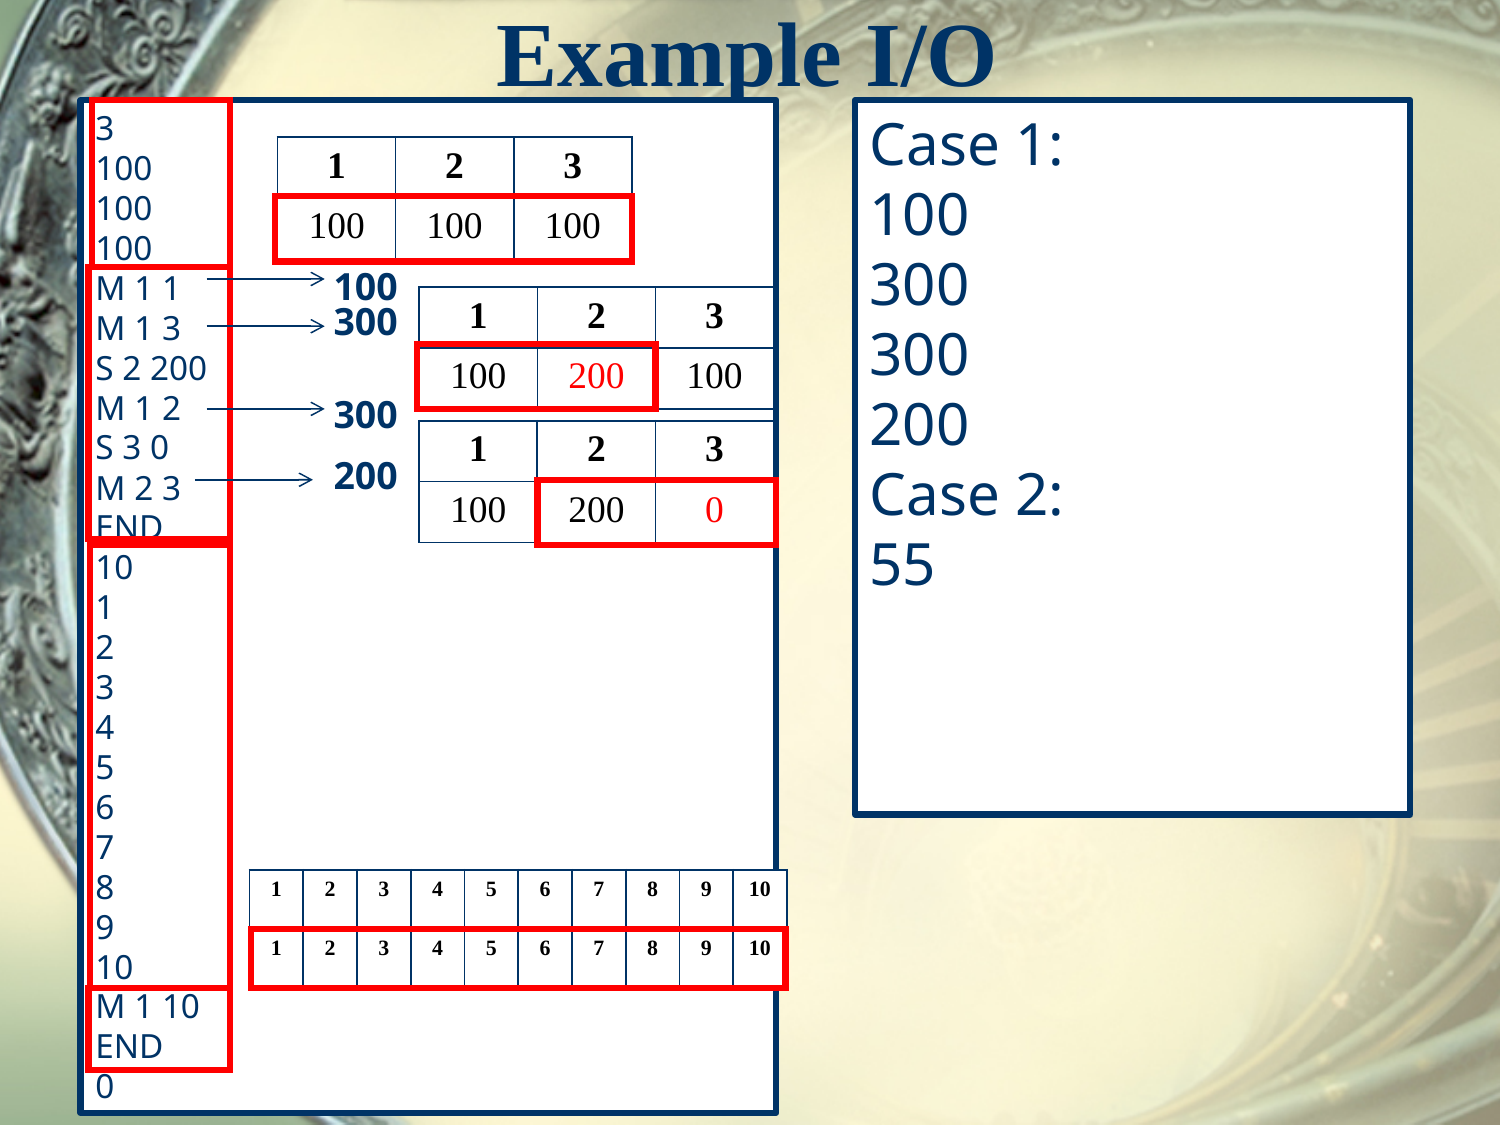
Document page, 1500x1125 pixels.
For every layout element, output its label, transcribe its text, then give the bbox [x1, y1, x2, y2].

table_header 9 [680, 871, 732, 928]
text_box [90, 545, 231, 987]
table_header 2 [538, 422, 655, 479]
text_box [416, 343, 656, 409]
picture [0, 0, 1500, 1125]
text_box [92, 100, 231, 267]
text_box Case 1: 100 300 300 200 Case 2: 55 [855, 100, 1411, 815]
table_header 3 [656, 288, 773, 347]
table_header 2 [396, 138, 513, 196]
text_box 100 [318, 262, 413, 290]
text_box [88, 267, 231, 539]
text_box [537, 479, 777, 545]
text_box [88, 987, 231, 1071]
table_header 3 [656, 422, 773, 479]
table_header 1 [250, 871, 302, 928]
table_cell 100 [656, 349, 773, 408]
table_cell 100 [420, 482, 536, 542]
table_header 10 [734, 871, 786, 928]
table_header 1 [420, 422, 536, 481]
table_header 8 [627, 871, 679, 928]
table_header 2 [304, 871, 356, 928]
title Example I/O [147, 0, 1348, 138]
table_header 2 [538, 288, 655, 343]
text_box 300 [318, 383, 413, 444]
text_box [251, 928, 786, 988]
table_header 3 [515, 138, 631, 196]
table_header 4 [412, 871, 464, 928]
table_header 1 [278, 138, 395, 196]
text_box 3 100 100 100 M 1 1 M 1 3 S 2 200 M 1 2 S 3 0 M 2 3 END 10 1 2 3 4 5 6 7 8 9 10 M 1 10 END 0 [80, 100, 777, 1113]
text_box 200 [318, 444, 413, 505]
table_header 1 [420, 288, 537, 343]
table_header 5 [465, 871, 517, 928]
table_header 7 [573, 871, 625, 928]
table_header 3 [358, 871, 410, 928]
text_box 300 [318, 290, 413, 351]
text_box [274, 196, 632, 262]
table_header 6 [519, 871, 571, 928]
